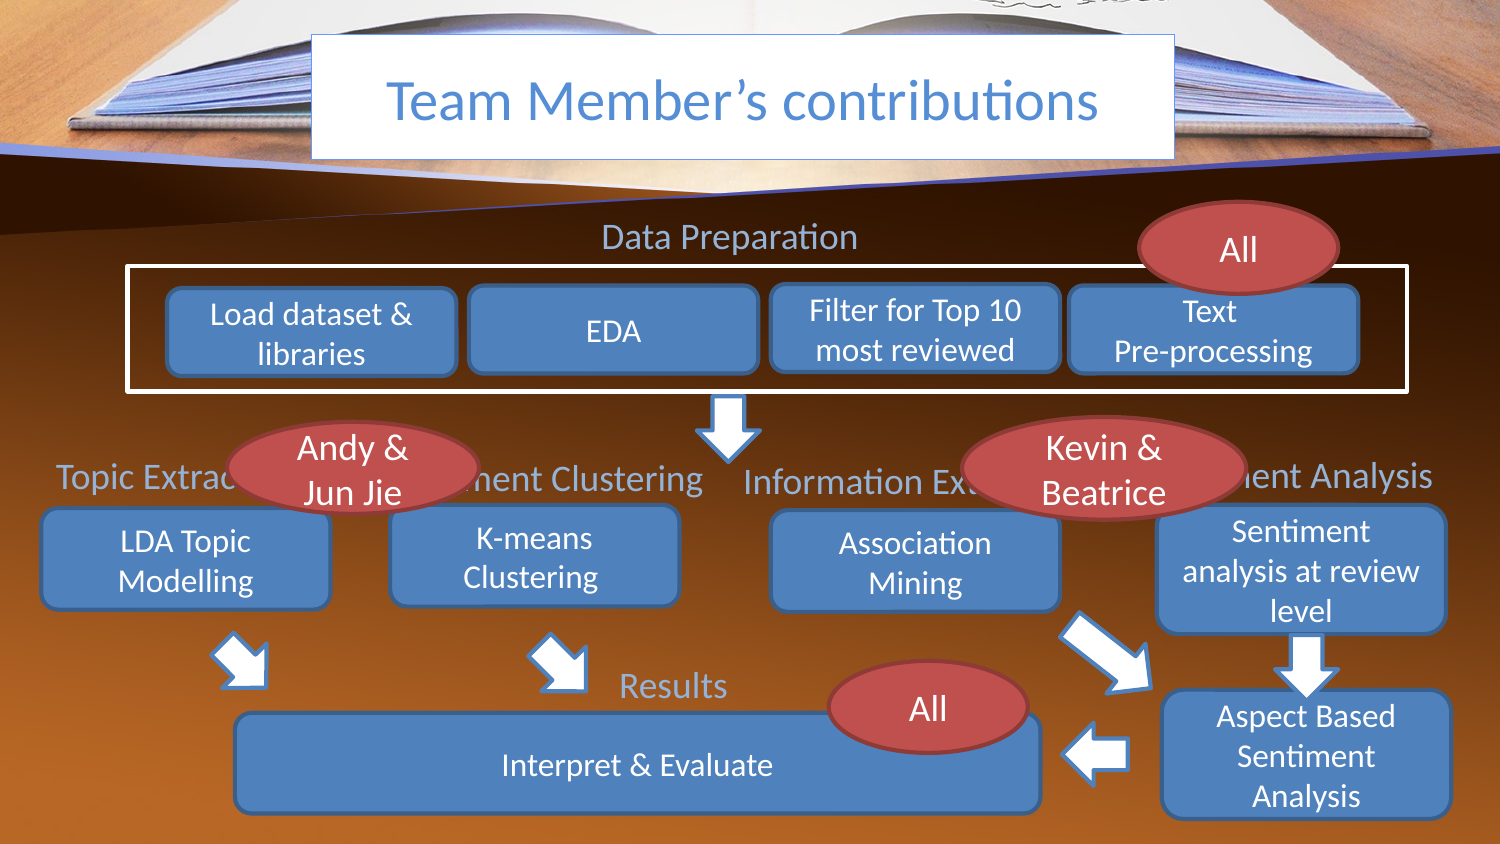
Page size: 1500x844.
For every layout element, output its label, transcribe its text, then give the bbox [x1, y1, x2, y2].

text_box [209, 630, 269, 691]
text_box Document Clustering [432, 446, 728, 507]
text_box Kevin & Beatrice [959, 414, 1249, 522]
text_box Data Preparation [586, 205, 921, 264]
text_box All [1137, 199, 1341, 296]
text_box Topic Extraction [41, 444, 267, 505]
text_box Aspect Based Sentiment Analysis [1159, 687, 1454, 822]
text_box Results [506, 653, 841, 710]
text_box Information Extraction [728, 449, 1010, 510]
text_box Interpret & Evaluate [232, 710, 1043, 816]
text_box All [826, 658, 1030, 755]
title Team Member’s contributions [311, 34, 1175, 160]
picture [0, 0, 1500, 844]
text_box [1059, 720, 1130, 788]
text_box Sentiment Analysis [1219, 443, 1465, 503]
text_box LDA Topic Modelling [39, 505, 333, 612]
text_box Andy & Jun Jie [224, 419, 482, 516]
text_box [1273, 633, 1341, 704]
text_box [694, 394, 762, 465]
text_box Association Mining [768, 510, 1063, 614]
text_box [125, 264, 1409, 394]
text_box [1057, 610, 1153, 696]
text_box [526, 631, 589, 694]
text_box Sentiment analysis at review level [1154, 502, 1449, 637]
text_box K-means Clustering [388, 507, 682, 609]
